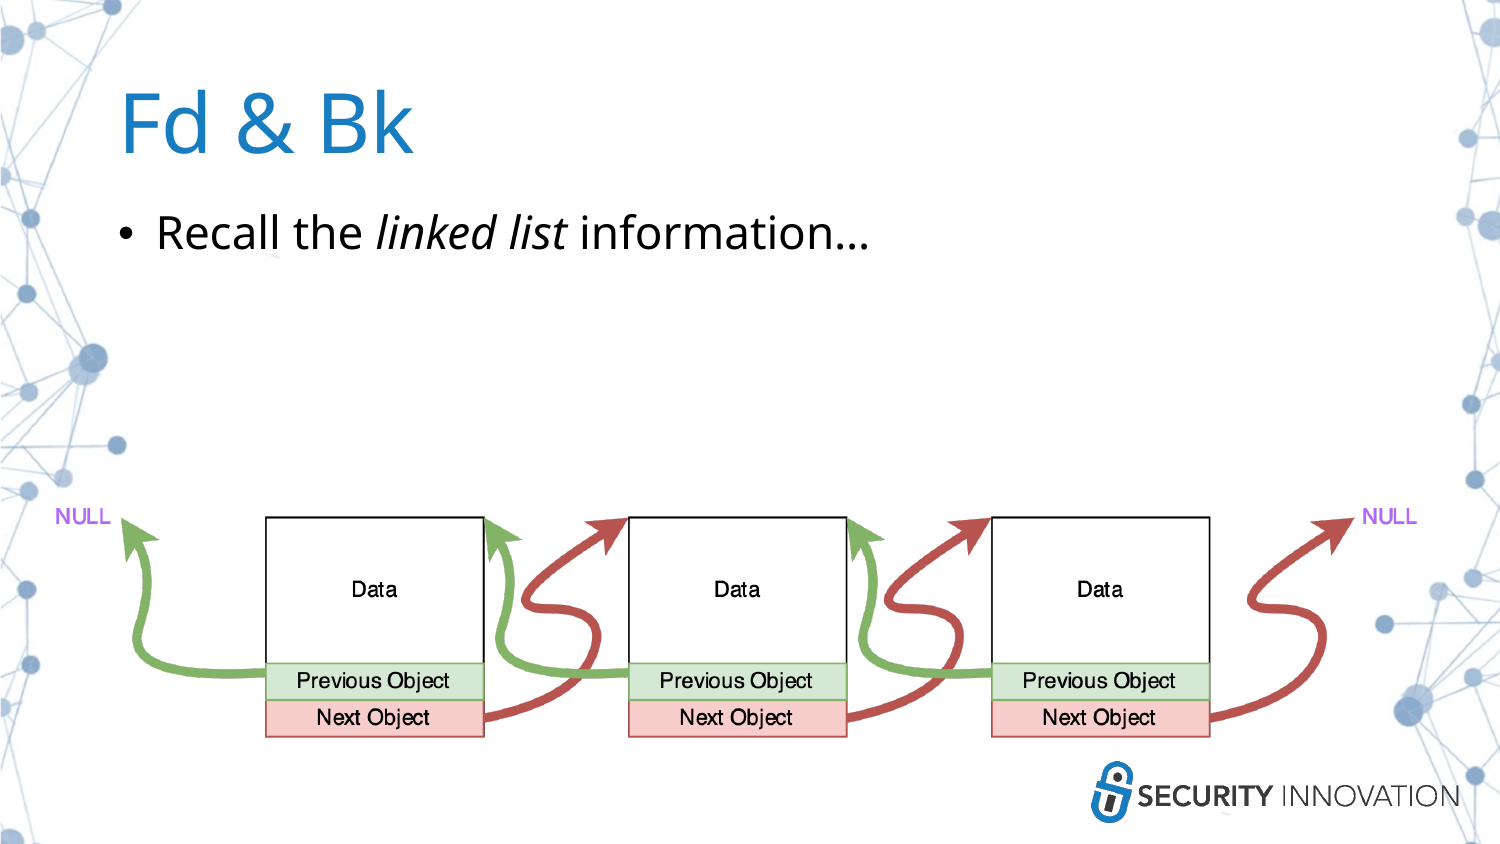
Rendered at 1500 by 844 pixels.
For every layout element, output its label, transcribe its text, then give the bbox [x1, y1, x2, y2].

picture [1, 1, 1500, 844]
list Recall the linked list information… [103, 202, 1397, 498]
title Fd & Bk [103, 44, 1397, 202]
